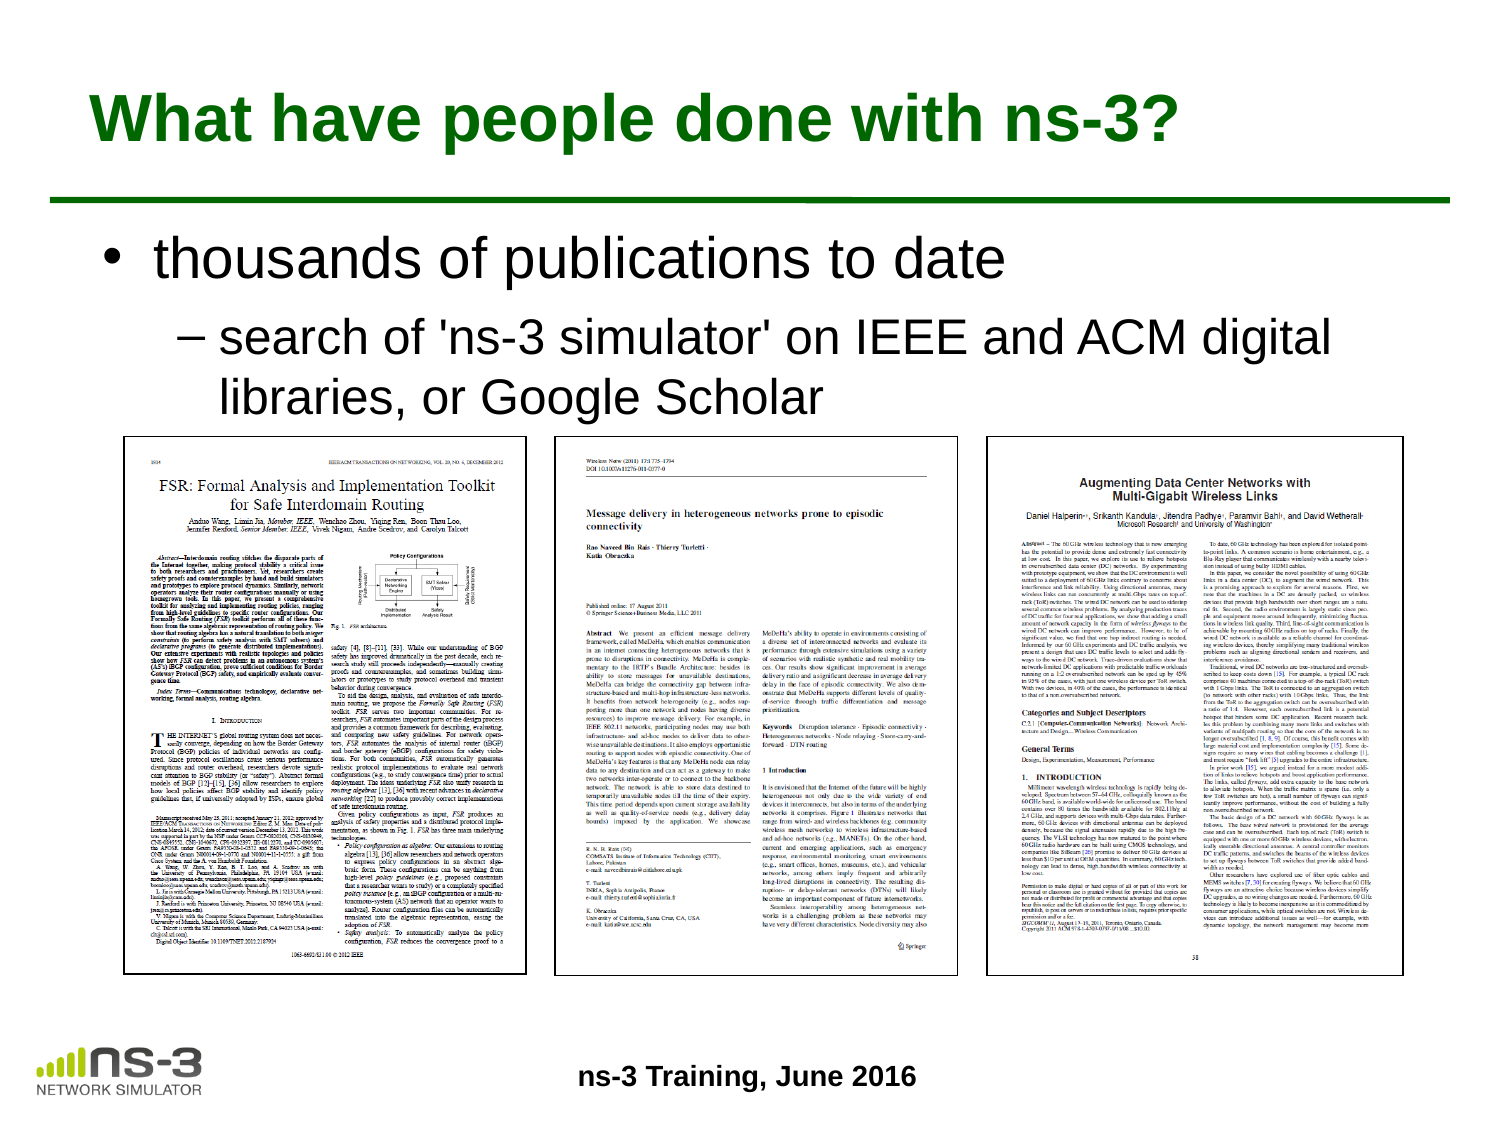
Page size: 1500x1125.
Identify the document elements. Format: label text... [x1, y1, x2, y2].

footer ns-3 Training, June 2016 [512, 1049, 983, 1125]
title What have people done with ns-3? [74, 44, 1421, 186]
picture [24, 1017, 213, 1125]
picture [124, 437, 526, 974]
picture [987, 437, 1403, 976]
picture [555, 437, 957, 976]
list thousands of publications to date search of 'ns-3 simulator' on IEEE and ACM digital libraries, or Google Scholar [87, 212, 1433, 1012]
